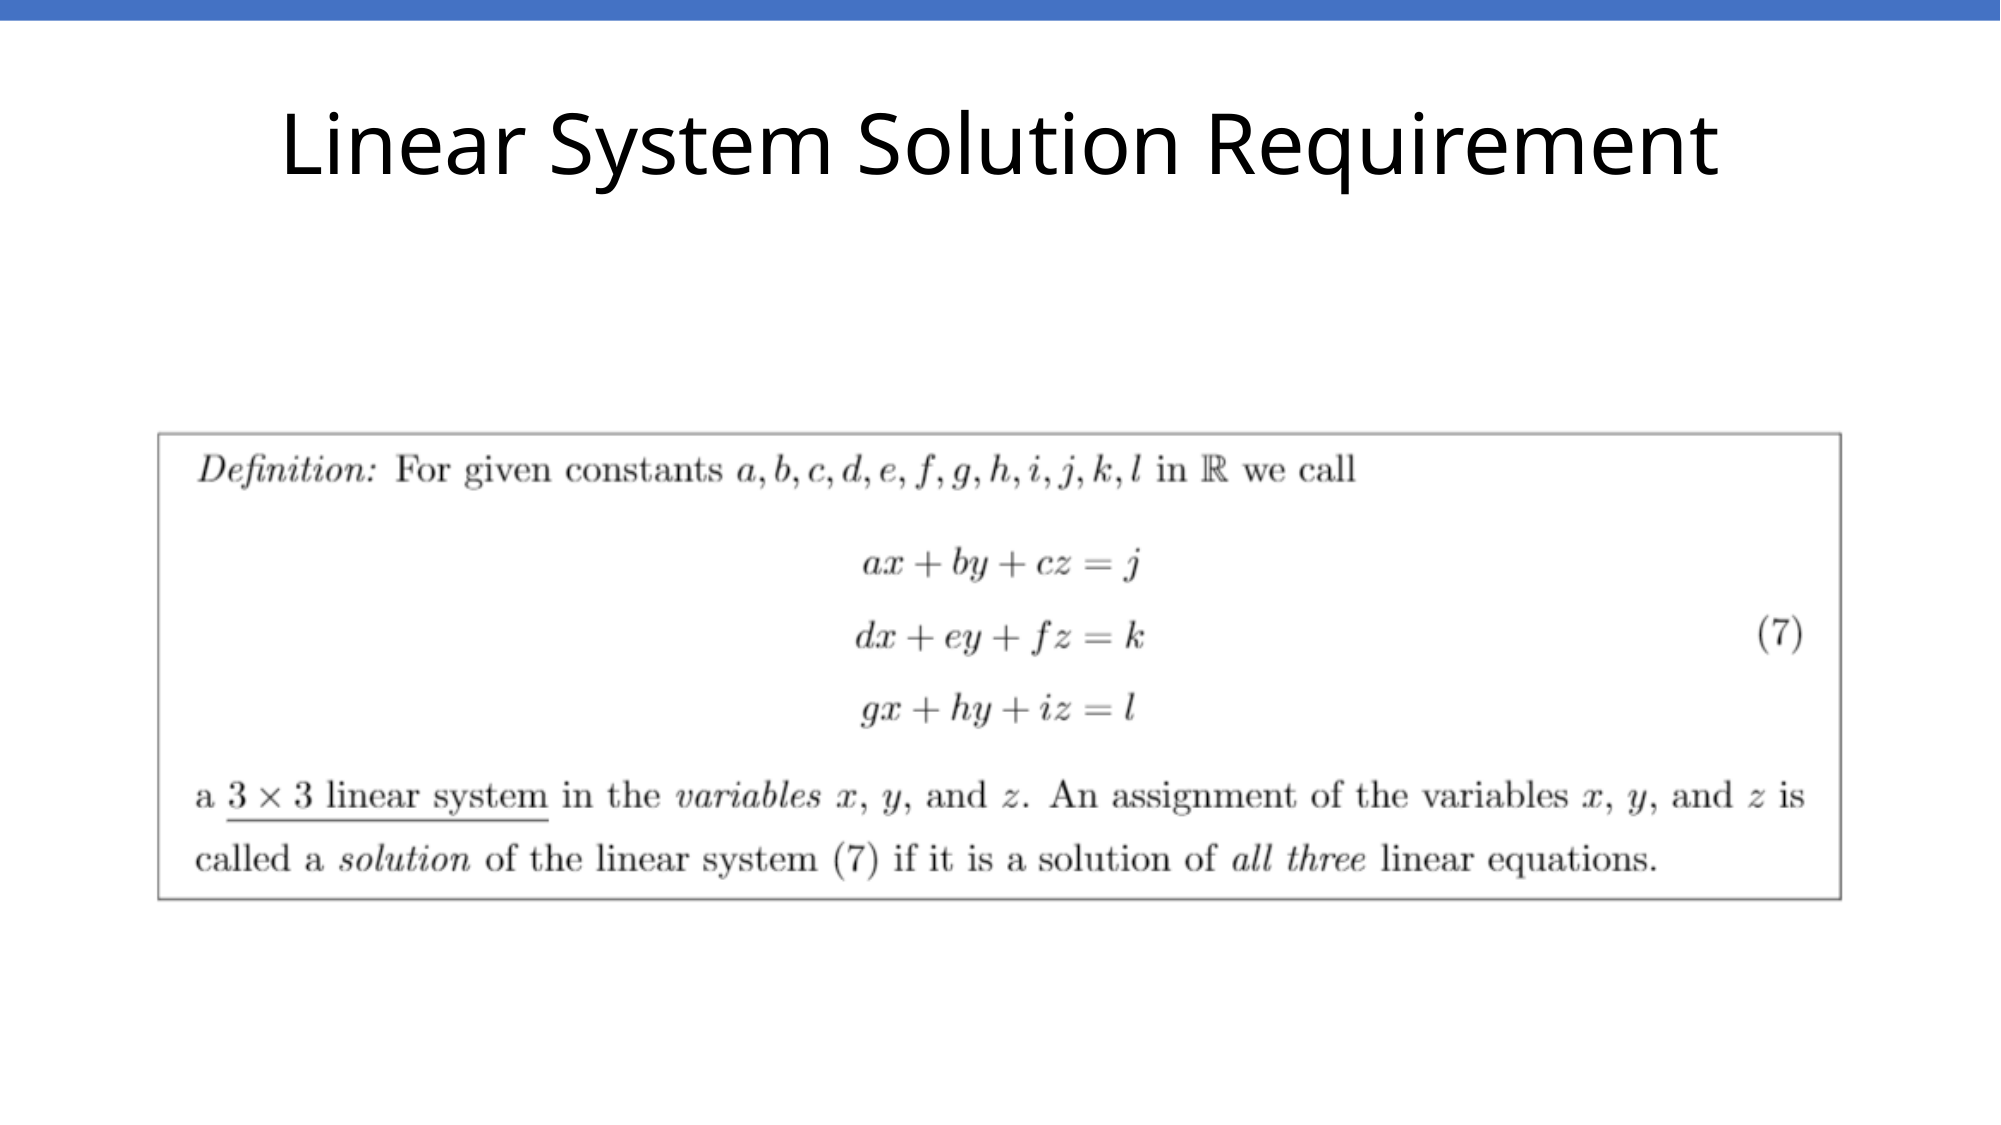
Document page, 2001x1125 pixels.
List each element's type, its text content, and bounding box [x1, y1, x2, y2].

picture [137, 424, 1863, 916]
title Linear System Solution Requirement [137, 47, 1863, 201]
text_box [0, 0, 2000, 21]
